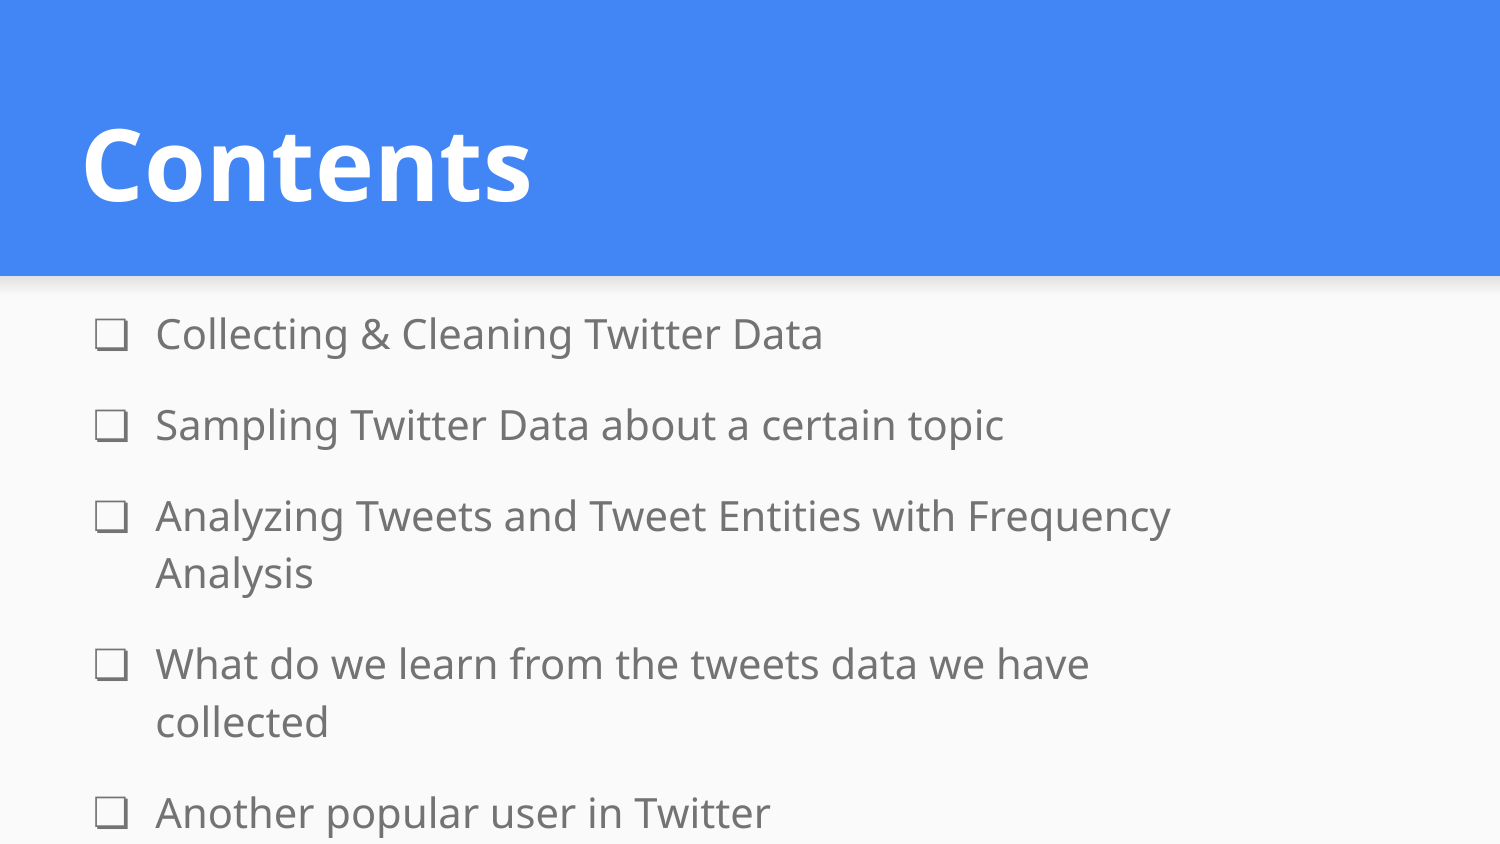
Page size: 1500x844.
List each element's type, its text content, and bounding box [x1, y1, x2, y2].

title Contents [65, 86, 1415, 213]
title Collecting & Cleaning Twitter Data Sampling Twitter Data about a certain topic Analyzing Tweets and Tweet Entities with Frequency Analysis What do we learn from the tweets data we have collected Another popular user in Twitter [65, 285, 1242, 844]
